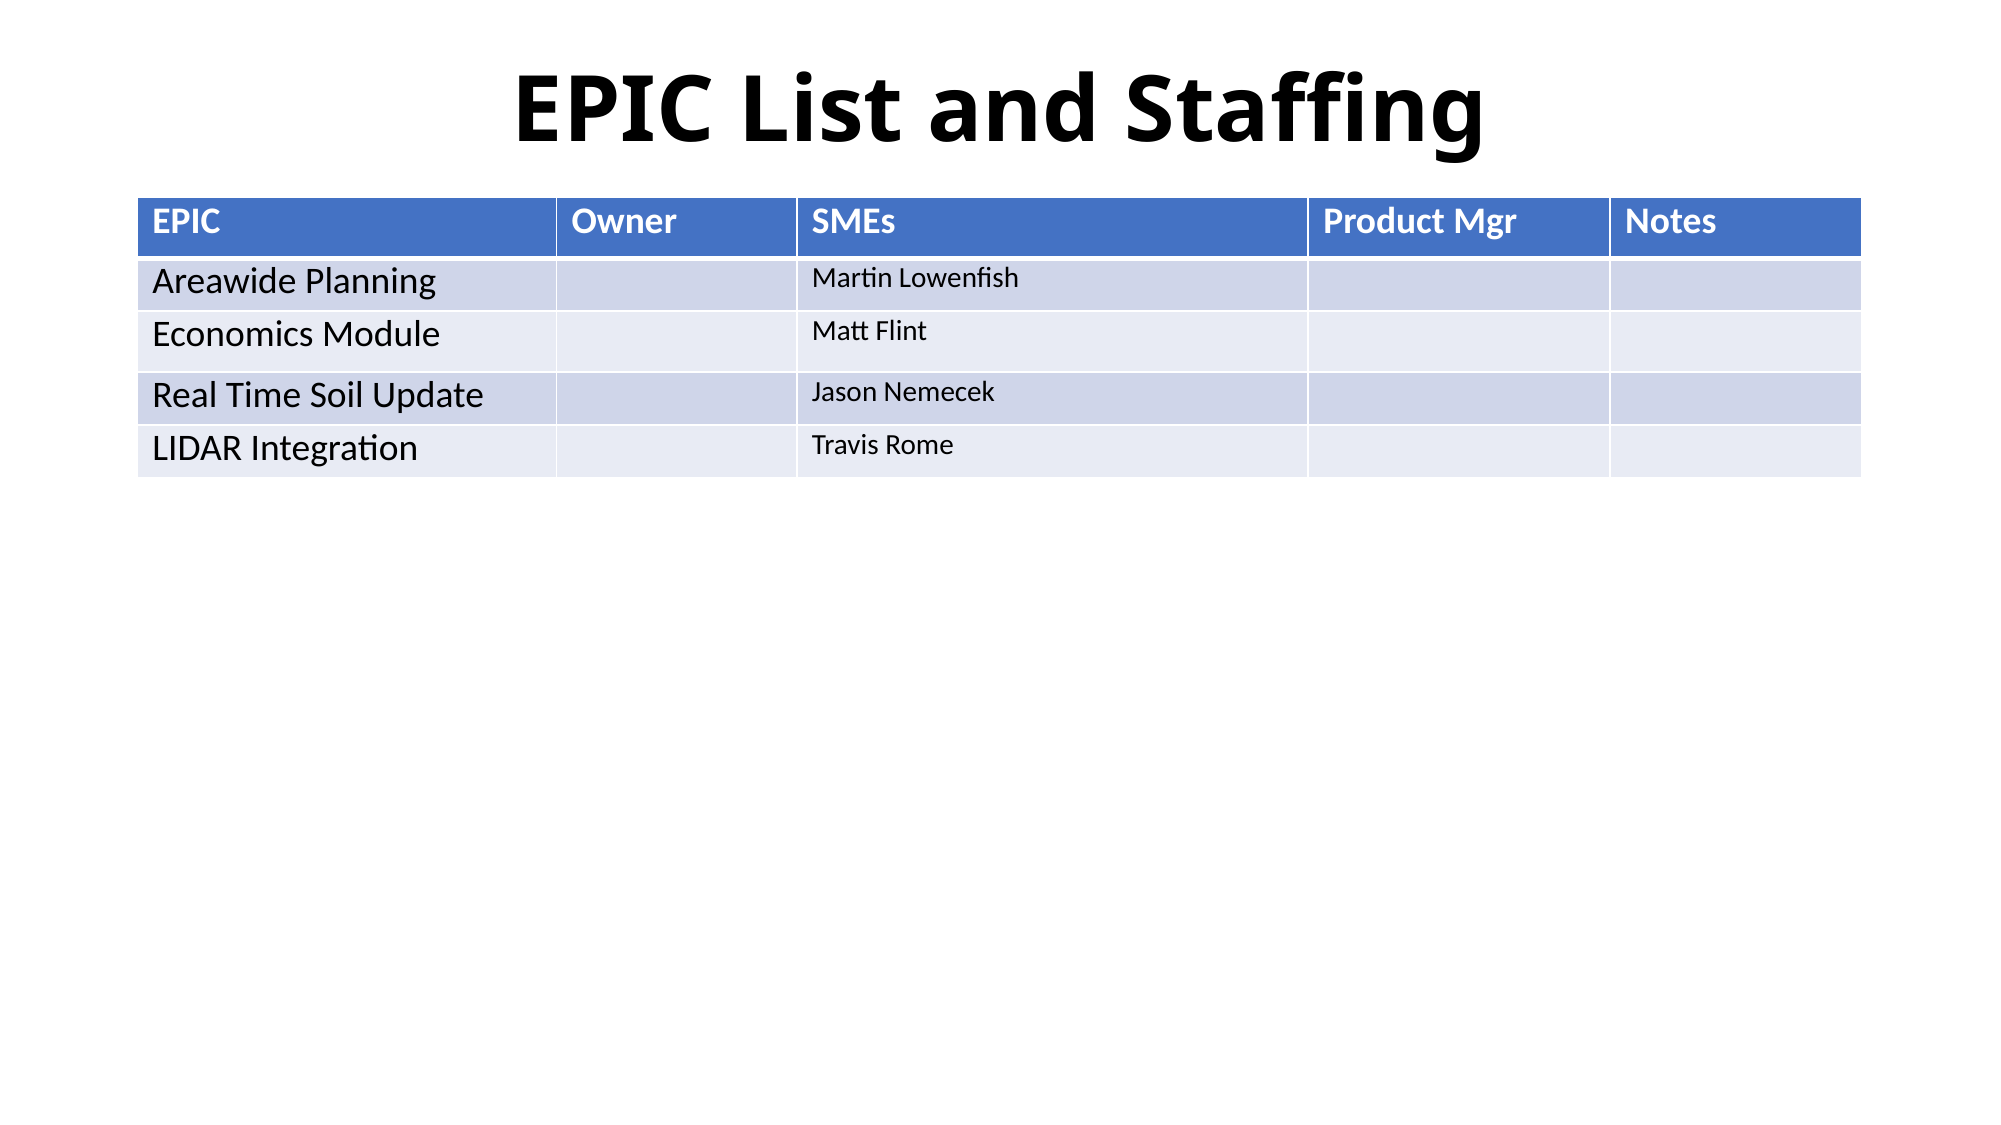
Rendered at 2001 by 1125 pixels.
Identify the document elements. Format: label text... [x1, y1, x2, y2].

table_cell Travis Rome [798, 426, 1307, 477]
table_cell [557, 312, 796, 371]
table_cell [1309, 426, 1609, 477]
table_cell [1611, 426, 1861, 477]
table_cell [1309, 373, 1609, 424]
table_header Product Mgr [1309, 198, 1609, 256]
table_cell [557, 261, 796, 310]
table_cell LIDAR Integration [138, 426, 556, 477]
table_cell [557, 373, 796, 424]
table_header Owner [557, 198, 796, 256]
table_header EPIC [138, 198, 556, 256]
table_cell [1611, 373, 1861, 424]
table_header Notes [1611, 198, 1861, 256]
table_cell [1611, 312, 1861, 371]
table_header SMEs [798, 198, 1307, 256]
table_cell Martin Lowenfish [798, 261, 1307, 310]
table_cell Matt Flint [798, 312, 1307, 371]
table_cell [1309, 312, 1609, 371]
table_cell Jason Nemecek [798, 373, 1307, 424]
table_cell [1611, 261, 1861, 310]
table_cell Areawide Planning [138, 261, 556, 310]
table_cell Real Time Soil Update [138, 373, 556, 424]
table_cell [557, 426, 796, 477]
table_cell Economics Module [138, 312, 556, 371]
table_cell [1309, 261, 1609, 310]
title EPIC List and Staffing [137, 3, 1863, 197]
